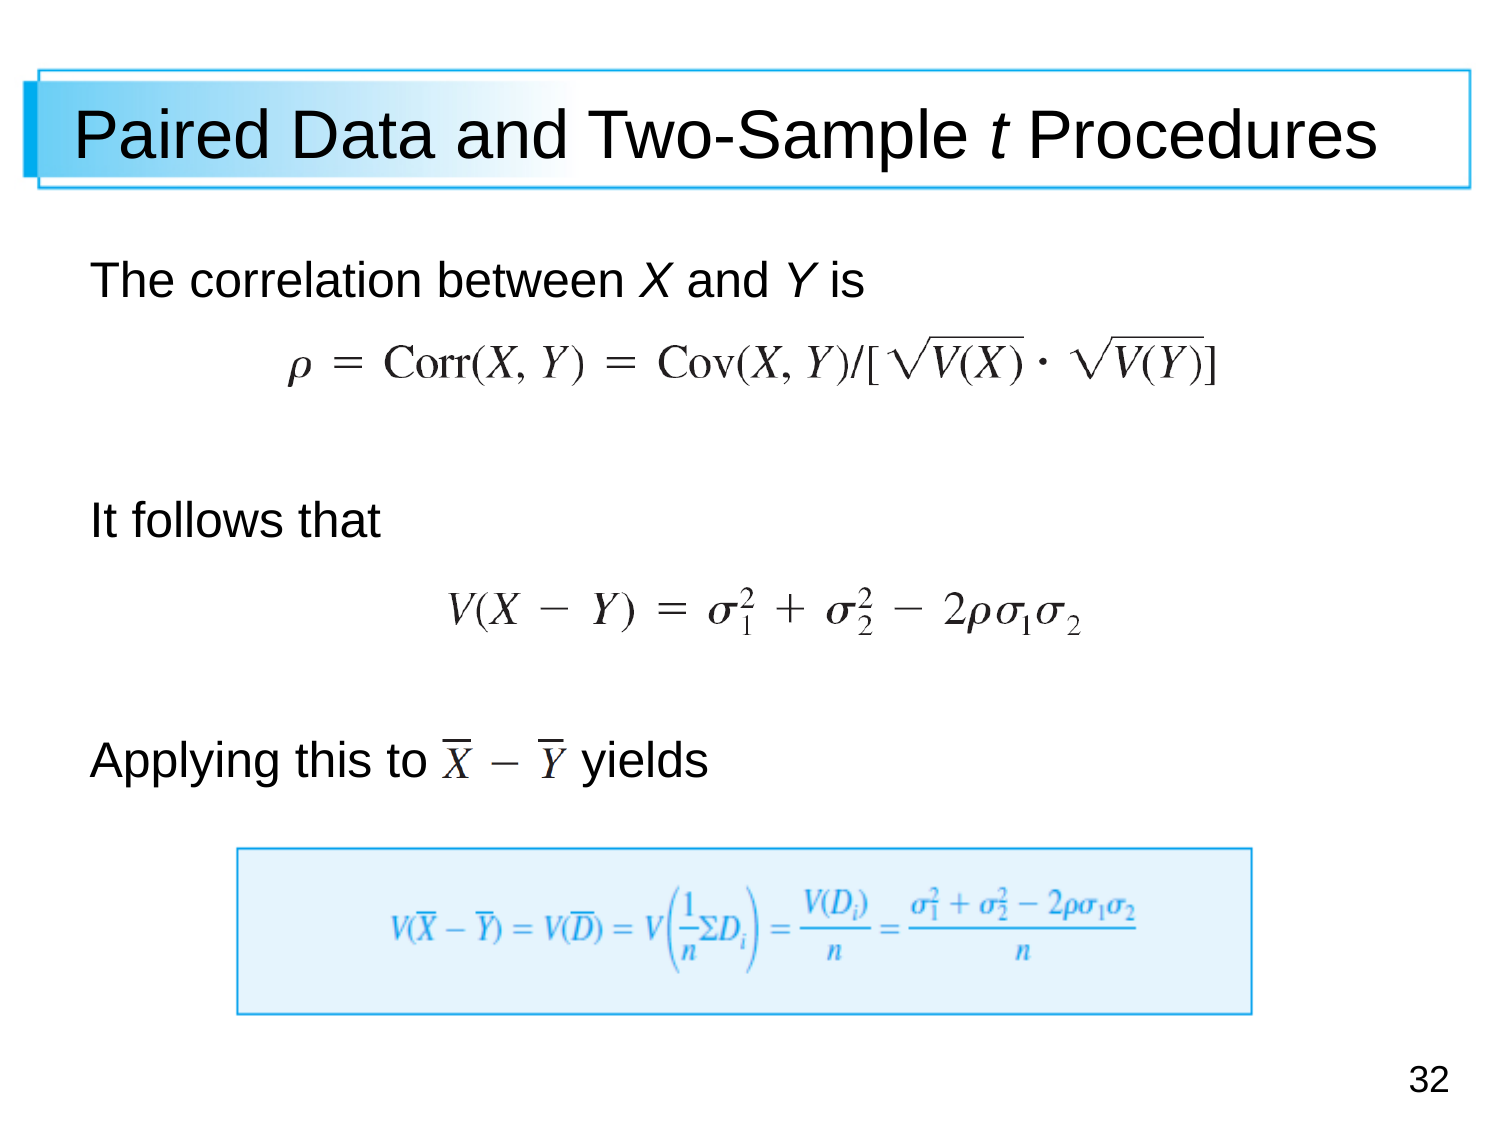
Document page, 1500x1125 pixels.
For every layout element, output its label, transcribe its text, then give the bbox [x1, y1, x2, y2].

picture [437, 731, 568, 785]
picture [415, 562, 1125, 650]
title Paired Data and Two-Sample t Procedures [58, 37, 1409, 225]
picture [224, 837, 1263, 1038]
picture [1409, 62, 1476, 200]
text_box The correlation between X and Y is It follows that Applying this to yields [74, 239, 1425, 1103]
picture [14, 62, 58, 200]
picture [271, 312, 1263, 418]
